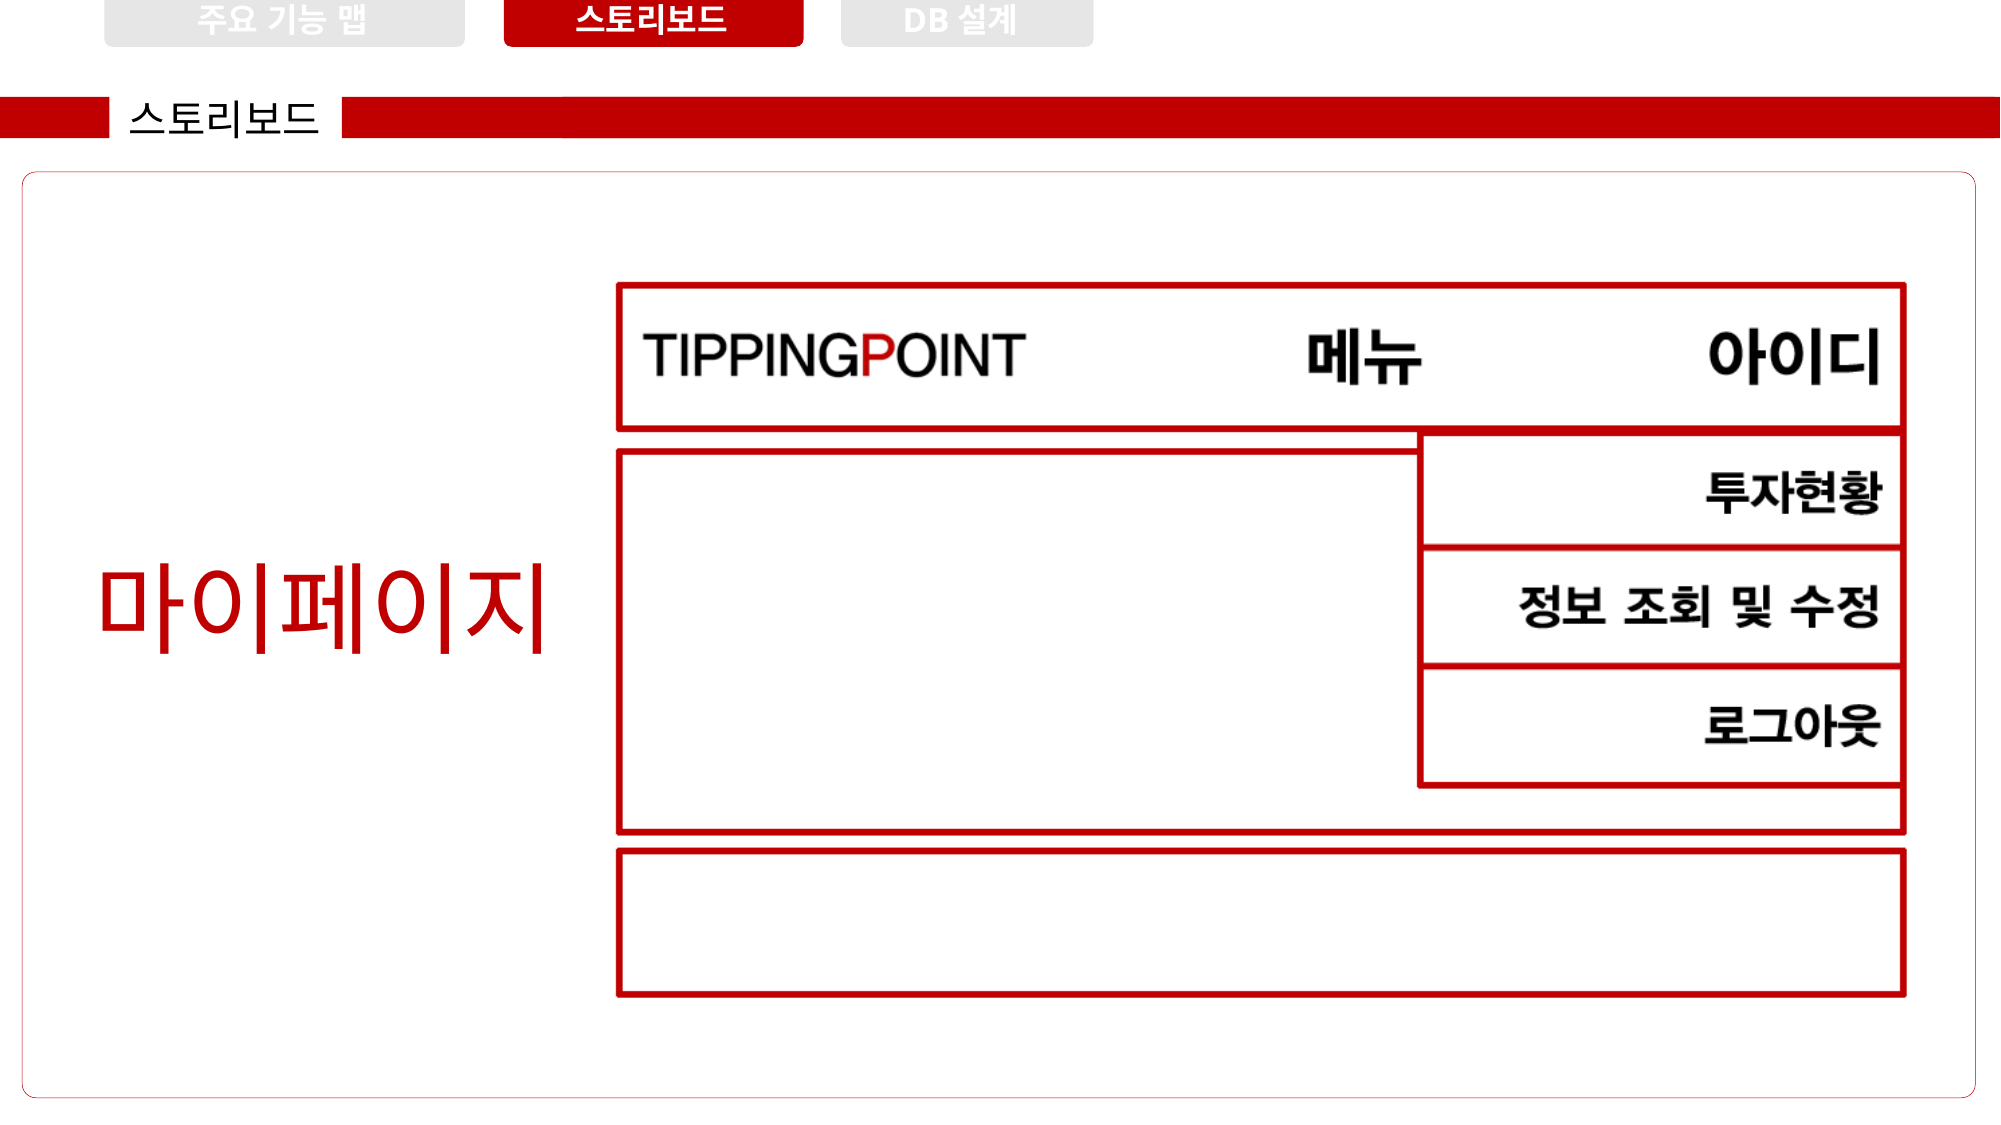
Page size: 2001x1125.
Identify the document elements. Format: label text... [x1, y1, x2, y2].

text_box [21, 170, 1977, 1099]
text_box 스토리보드 [114, 86, 337, 151]
text_box 스토리보드 [560, 0, 743, 47]
text_box 주요 기능 맵 [182, 0, 384, 47]
text_box [0, 96, 110, 139]
text_box DB설계 [888, 0, 1034, 47]
text_box 마이페이지 [79, 539, 596, 674]
text_box [839, 0, 1095, 48]
text_box [502, 0, 805, 48]
text_box [341, 96, 1995, 139]
text_box [103, 0, 466, 48]
picture [596, 262, 1923, 1010]
text_box [1995, 96, 2000, 139]
